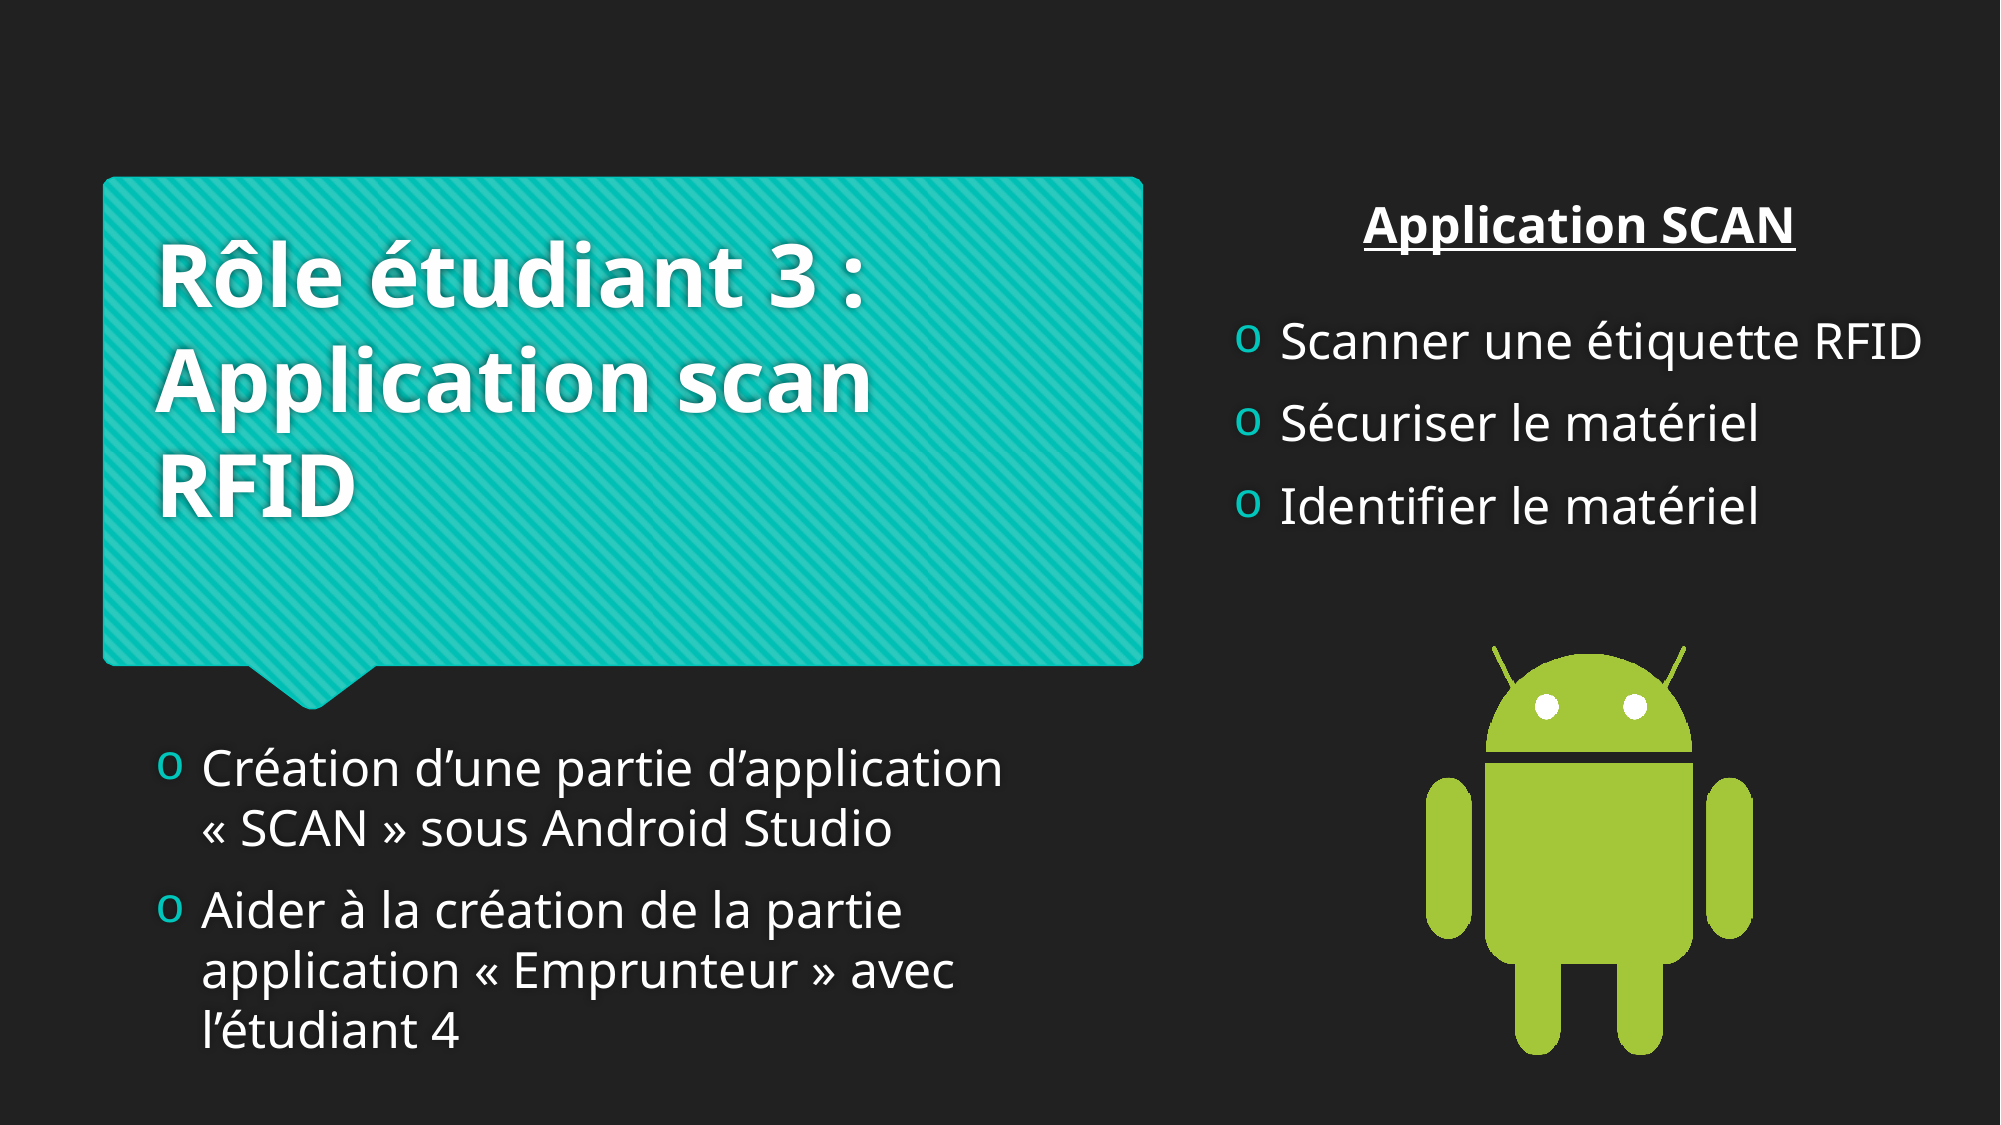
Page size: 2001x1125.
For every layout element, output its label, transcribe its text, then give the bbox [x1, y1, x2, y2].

title Rôle étudiant 3 : Application scan RFID [139, 322, 1107, 543]
picture [1425, 646, 1753, 1056]
list Création d’une partie d’application « SCAN » sous Android Studio Aider à la création de la partie application « Emprunteur » avec l’étudiant 4 [139, 728, 1107, 1079]
text_box Application SCAN [1348, 186, 1831, 261]
text_box Scanner une étiquette RFID Sécuriser le matériel Identifier le matériel [1218, 301, 1961, 567]
